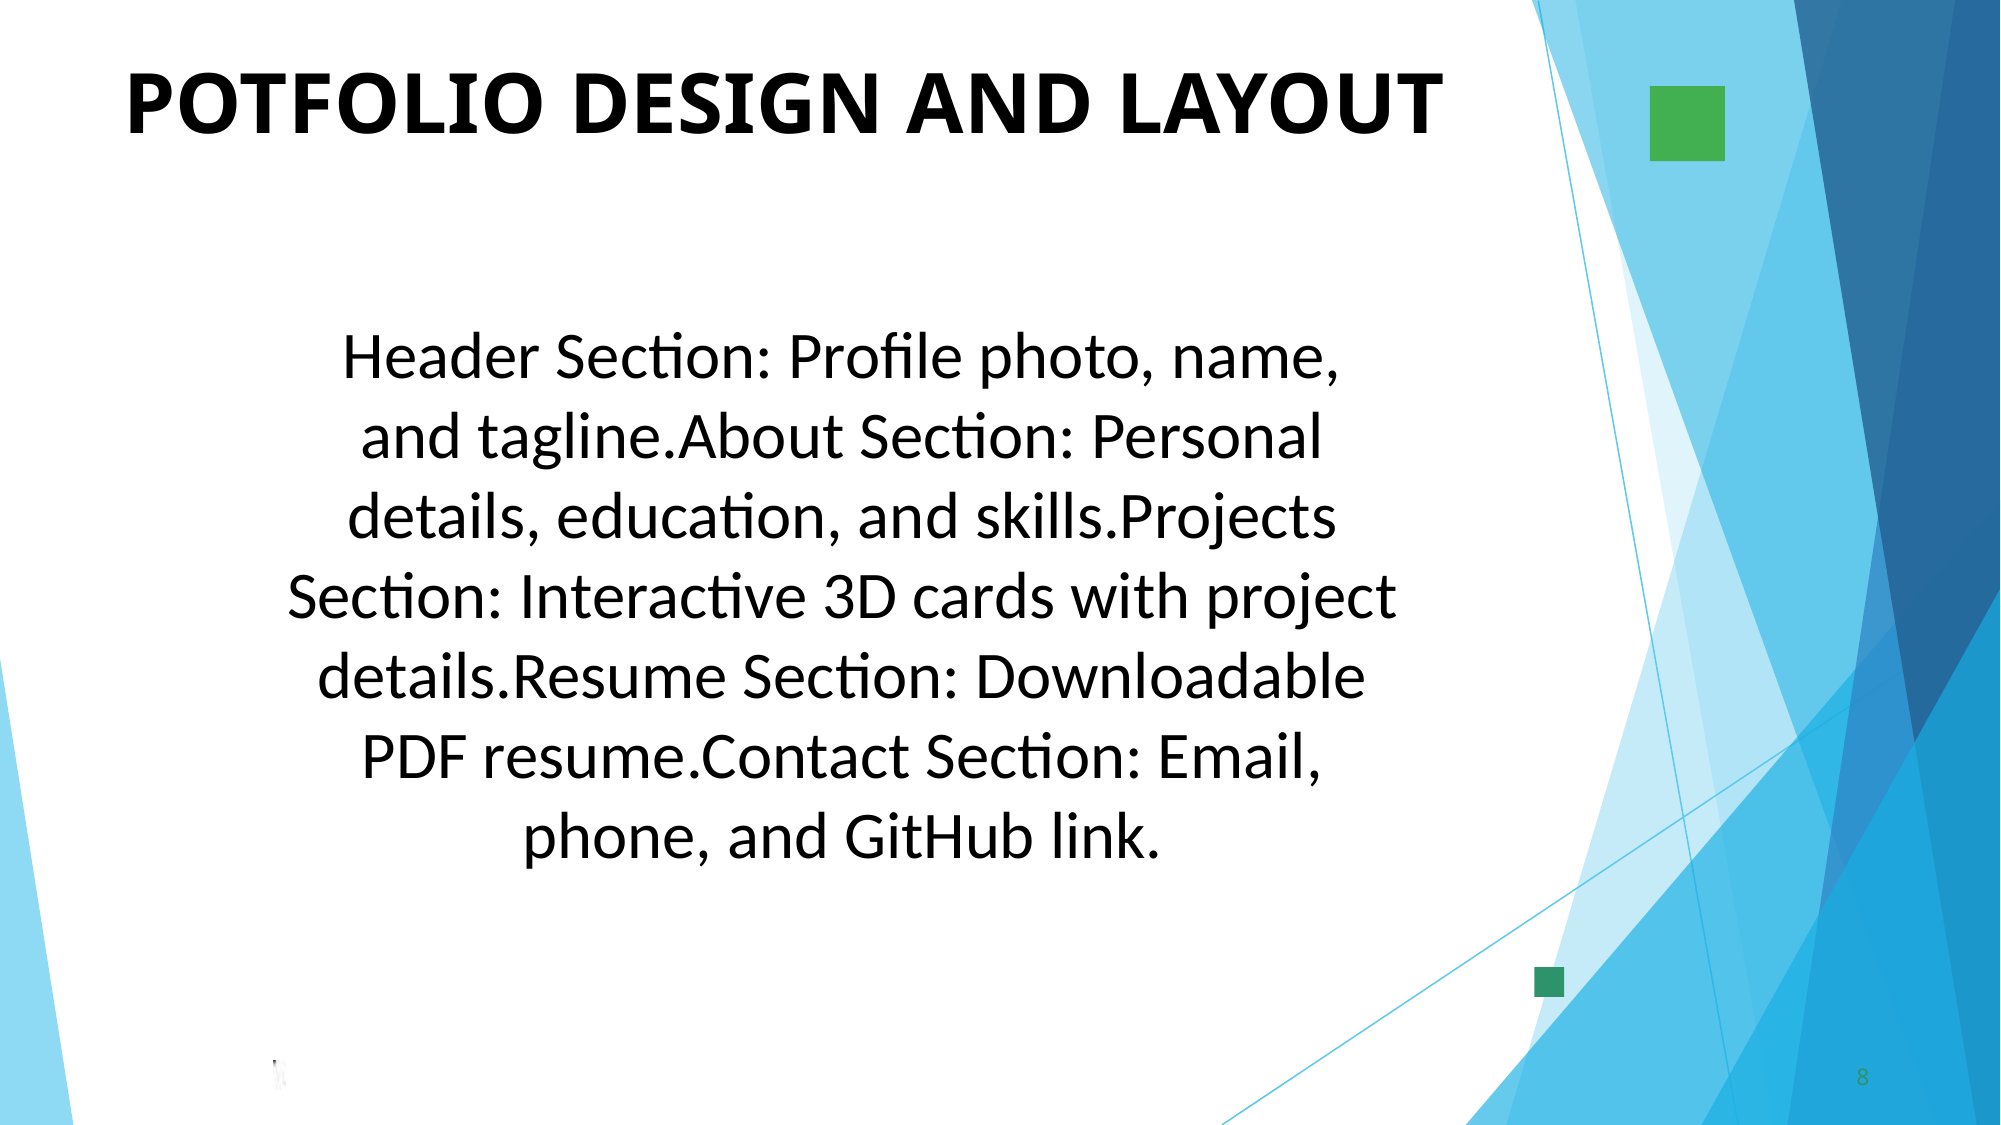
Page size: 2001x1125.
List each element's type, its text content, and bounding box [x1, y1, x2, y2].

text_box Header Section: Profile photo, name, and tagline.About Section: Personal details, education, and skills.Projects Section: Interactive 3D cards with project details.Resume Section: Downloadable PDF resume.Contact Section: Email, phone, and GitHub link. [271, 304, 1415, 879]
picture [273, 1060, 287, 1091]
text_box POTFOLIO DESIGN AND LAYOUT [121, 47, 1564, 150]
text_box [1534, 967, 1565, 997]
text_box 8 [1849, 1061, 1888, 1095]
text_box [1649, 86, 1725, 162]
